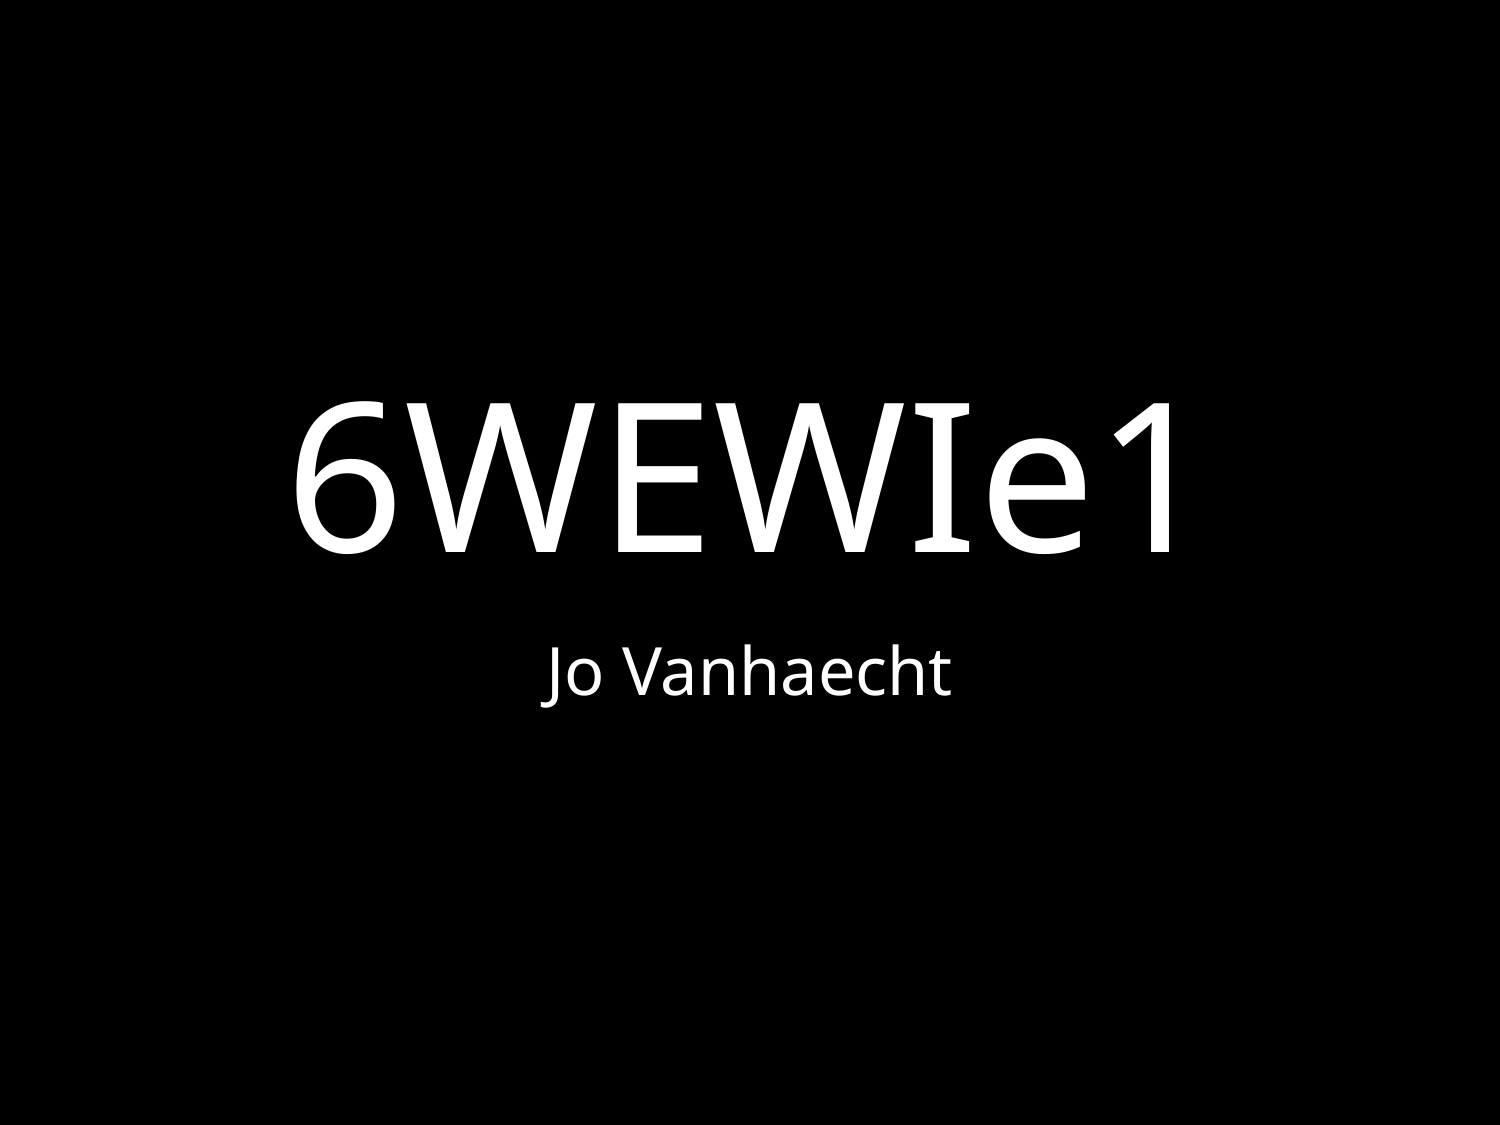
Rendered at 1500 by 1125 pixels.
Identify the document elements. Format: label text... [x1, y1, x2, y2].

list Jo Vanhaecht [330, 621, 1170, 740]
title 6WEWIe1 [187, 374, 1313, 563]
